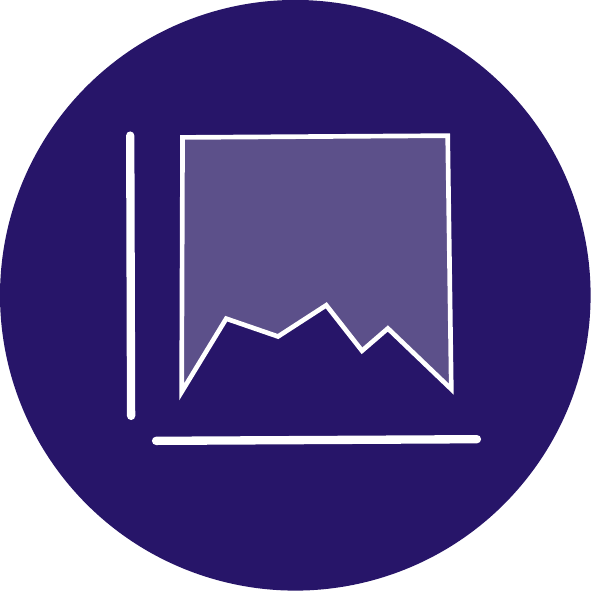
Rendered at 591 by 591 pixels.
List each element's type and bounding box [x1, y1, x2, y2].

text_box [0, 0, 591, 591]
text_box [180, 134, 453, 396]
